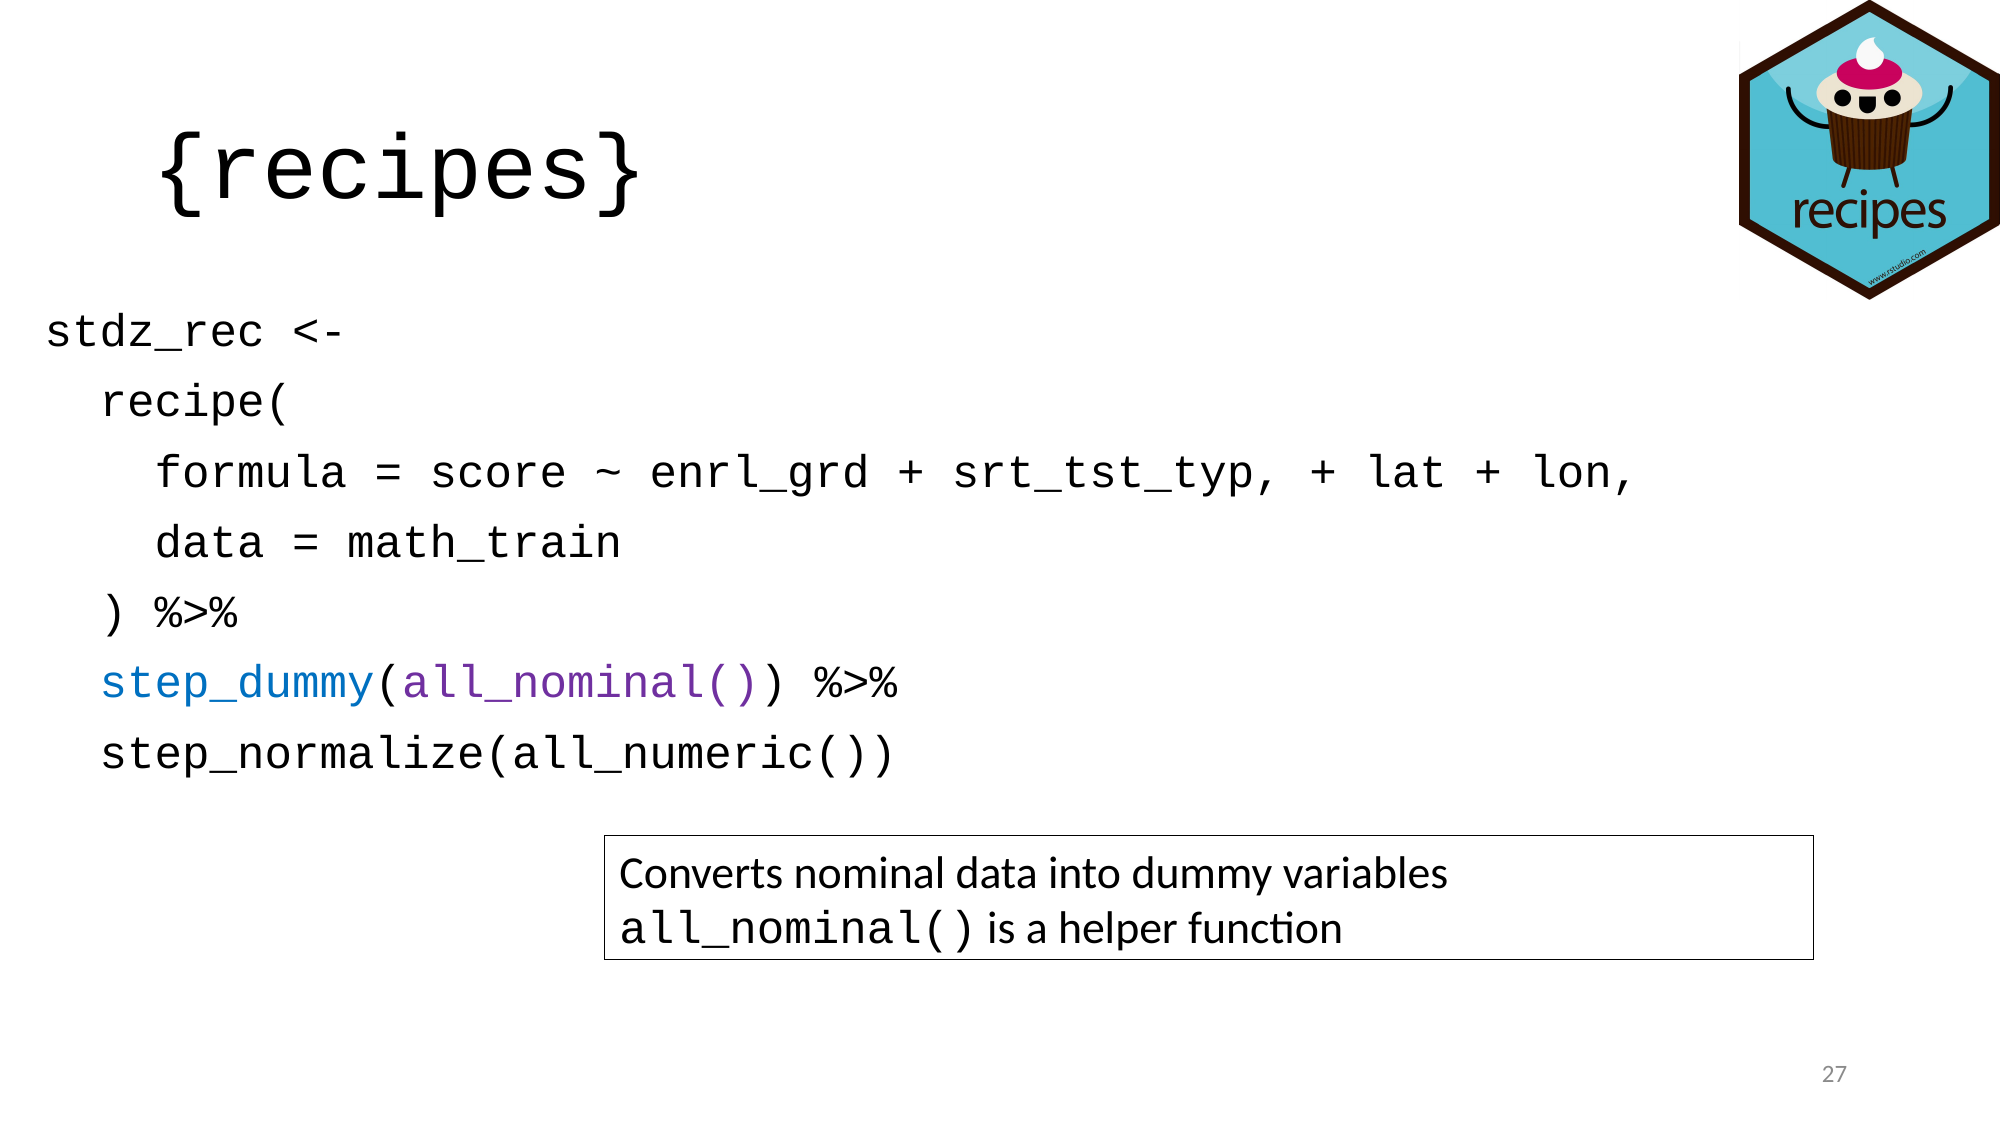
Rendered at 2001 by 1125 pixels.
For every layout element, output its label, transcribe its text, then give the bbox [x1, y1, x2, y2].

title {recipes} [137, 59, 1739, 278]
slide_number 27 [1412, 1042, 1863, 1103]
picture [1739, 0, 2000, 300]
list stdz_rec <- recipe( formula = score ~ enrl_grd + srt_tst_typ, + lat + lon, data = math_train ) %>% step_dummy(all_nominal()) %>% step_normalize(all_numeric()) [29, 299, 1984, 1014]
text_box Converts nominal data into dummy variables all_nominal() is a helper function [604, 835, 1814, 960]
